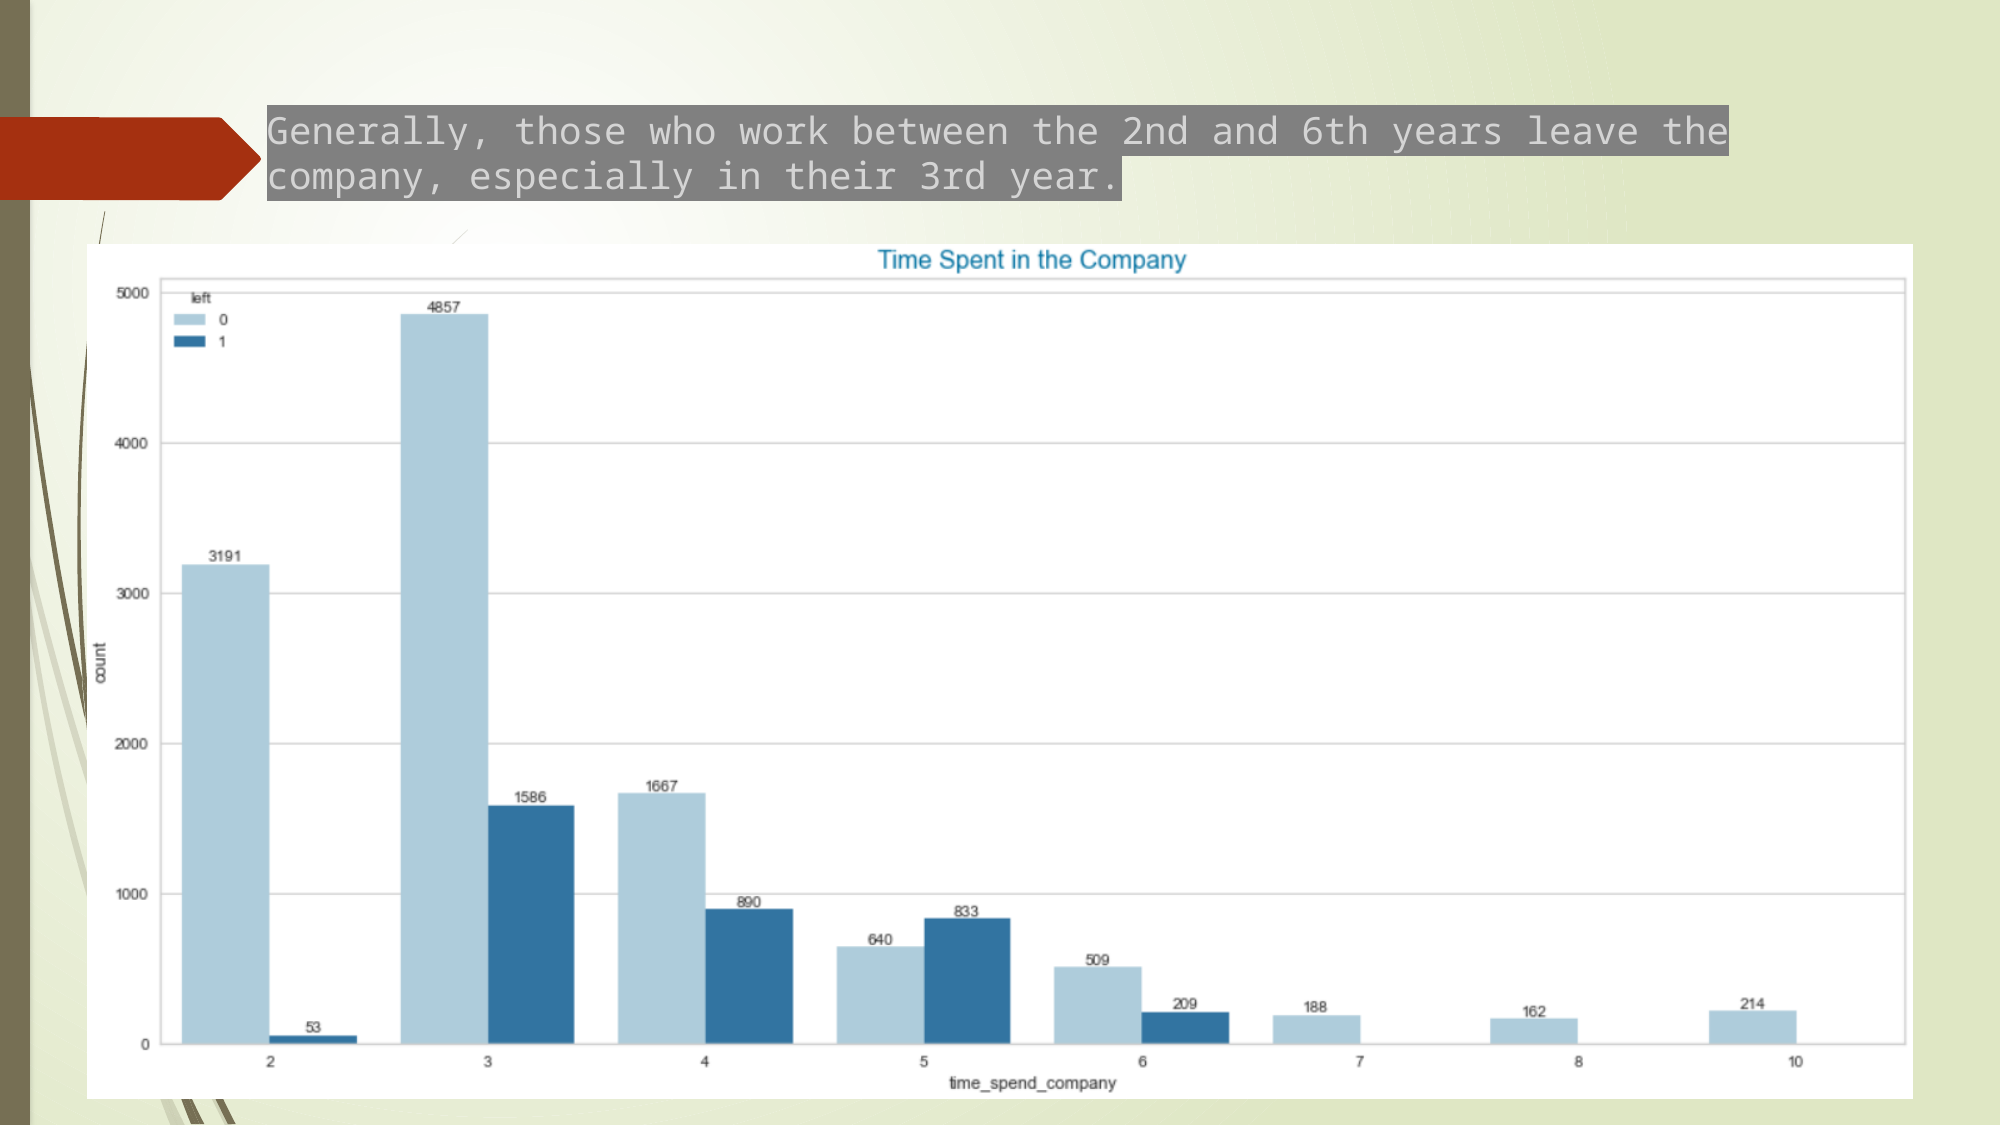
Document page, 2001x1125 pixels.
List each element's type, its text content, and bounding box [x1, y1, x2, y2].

text_box Generally, those who work between the 2nd and 6th years leave the company, especially in their 3rd year. [251, 100, 1843, 205]
picture [87, 244, 1913, 1099]
